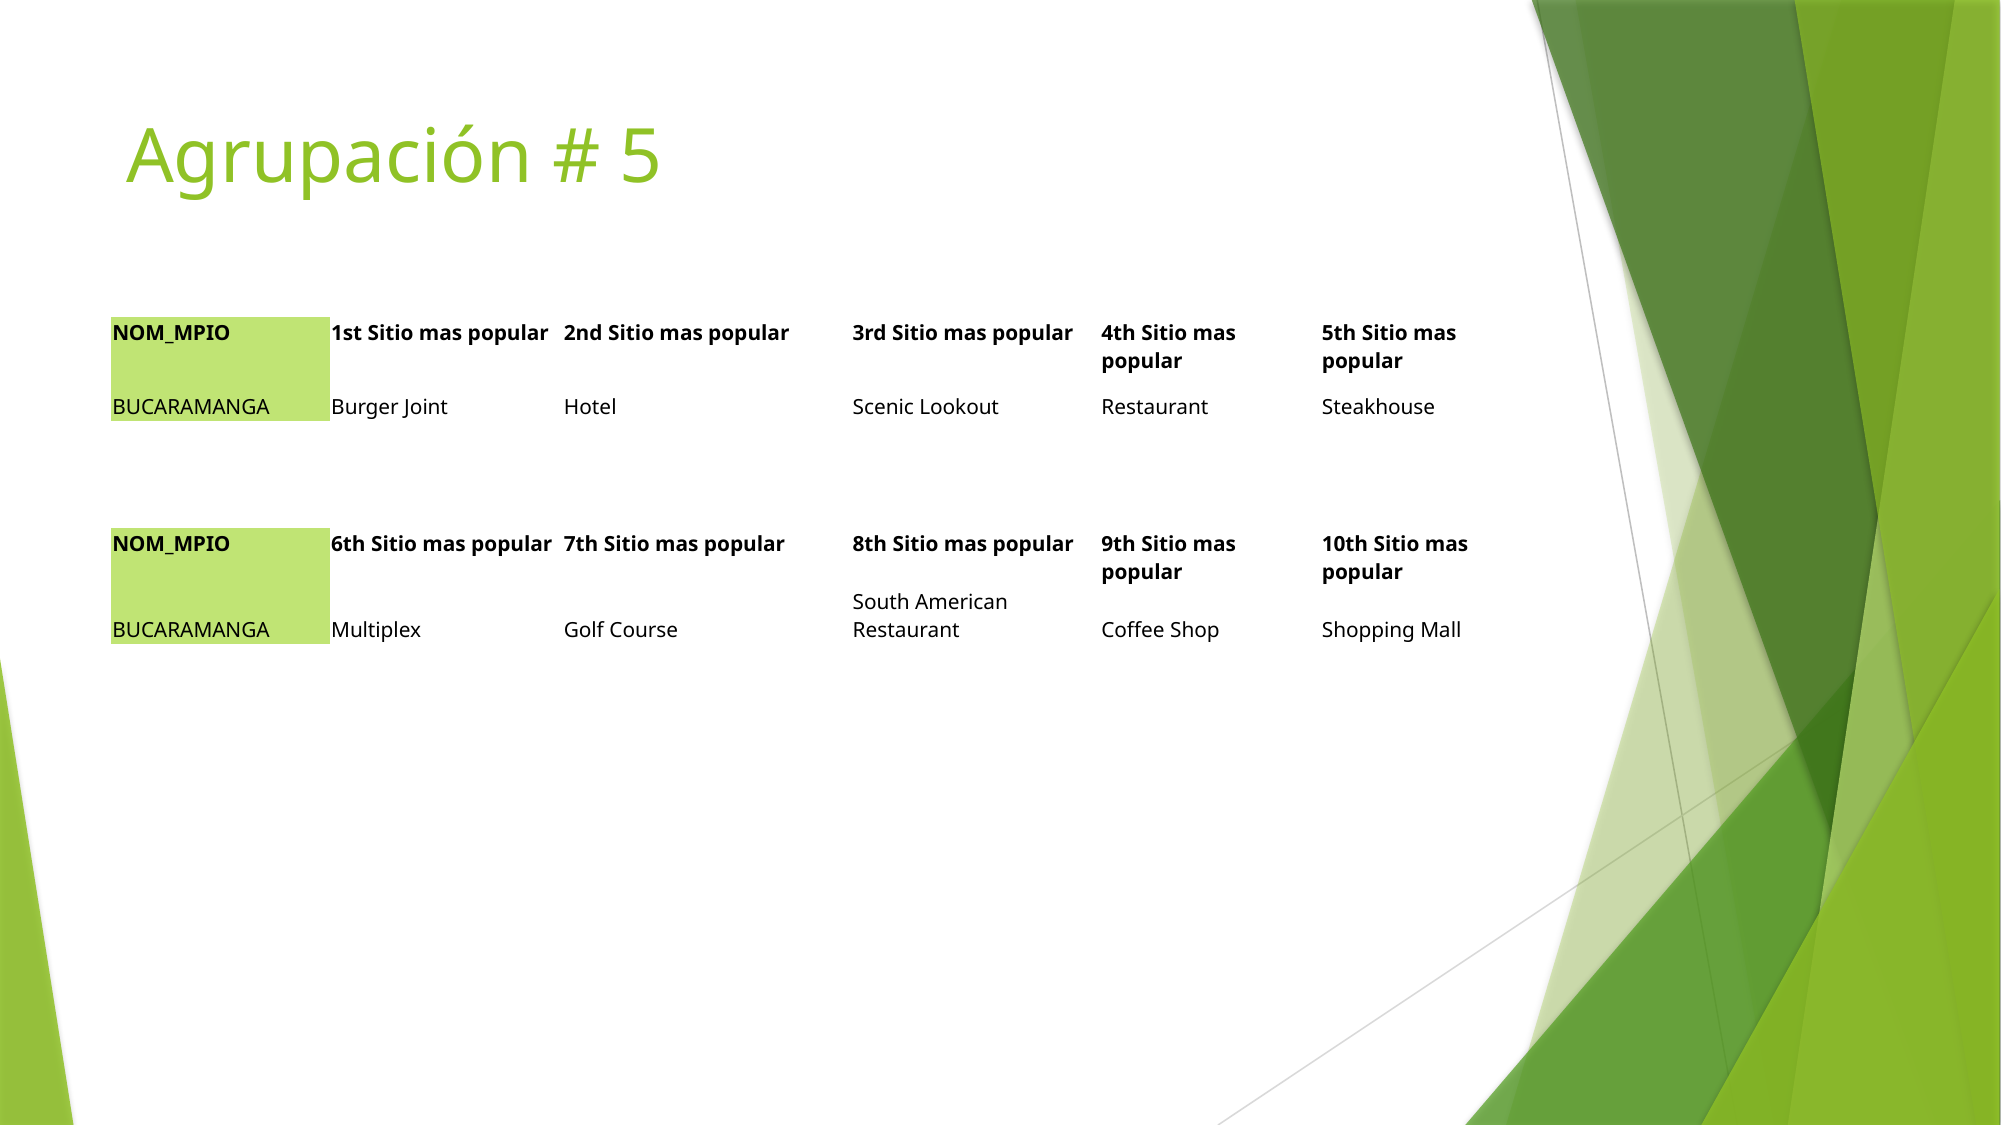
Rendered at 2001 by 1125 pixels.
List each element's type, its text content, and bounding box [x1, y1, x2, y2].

table_header NOM_MPIO [111, 528, 330, 586]
table_header 7th Sitio mas popular [563, 528, 851, 586]
table_header 2nd Sitio mas popular [563, 317, 851, 375]
table_cell Shopping Mall [1320, 586, 1521, 644]
table_header 6th Sitio mas popular [330, 528, 563, 586]
table_header 4th Sitio mas popular [1100, 317, 1320, 375]
table_cell Steakhouse [1320, 375, 1521, 421]
table_header 9th Sitio mas popular [1100, 528, 1320, 586]
table_header 5th Sitio mas popular [1320, 317, 1521, 375]
table_cell Multiplex [330, 586, 563, 644]
table_cell South American Restaurant [851, 586, 1100, 644]
table_cell Restaurant [1100, 375, 1320, 421]
table_cell Golf Course [563, 586, 851, 644]
table_header 10th Sitio mas popular [1320, 528, 1521, 586]
table_header NOM_MPIO [111, 317, 330, 375]
table_cell Scenic Lookout [851, 375, 1100, 421]
table_cell BUCARAMANGA [111, 375, 330, 421]
table_cell Burger Joint [330, 375, 563, 421]
table_header 3rd Sitio mas popular [851, 317, 1100, 375]
table_header 8th Sitio mas popular [851, 528, 1100, 586]
table_cell BUCARAMANGA [111, 586, 330, 644]
table_cell Coffee Shop [1100, 586, 1320, 644]
table_cell Hotel [563, 375, 851, 421]
title Agrupación # 5 [111, 99, 1522, 317]
table_header 1st Sitio mas popular [330, 317, 563, 375]
